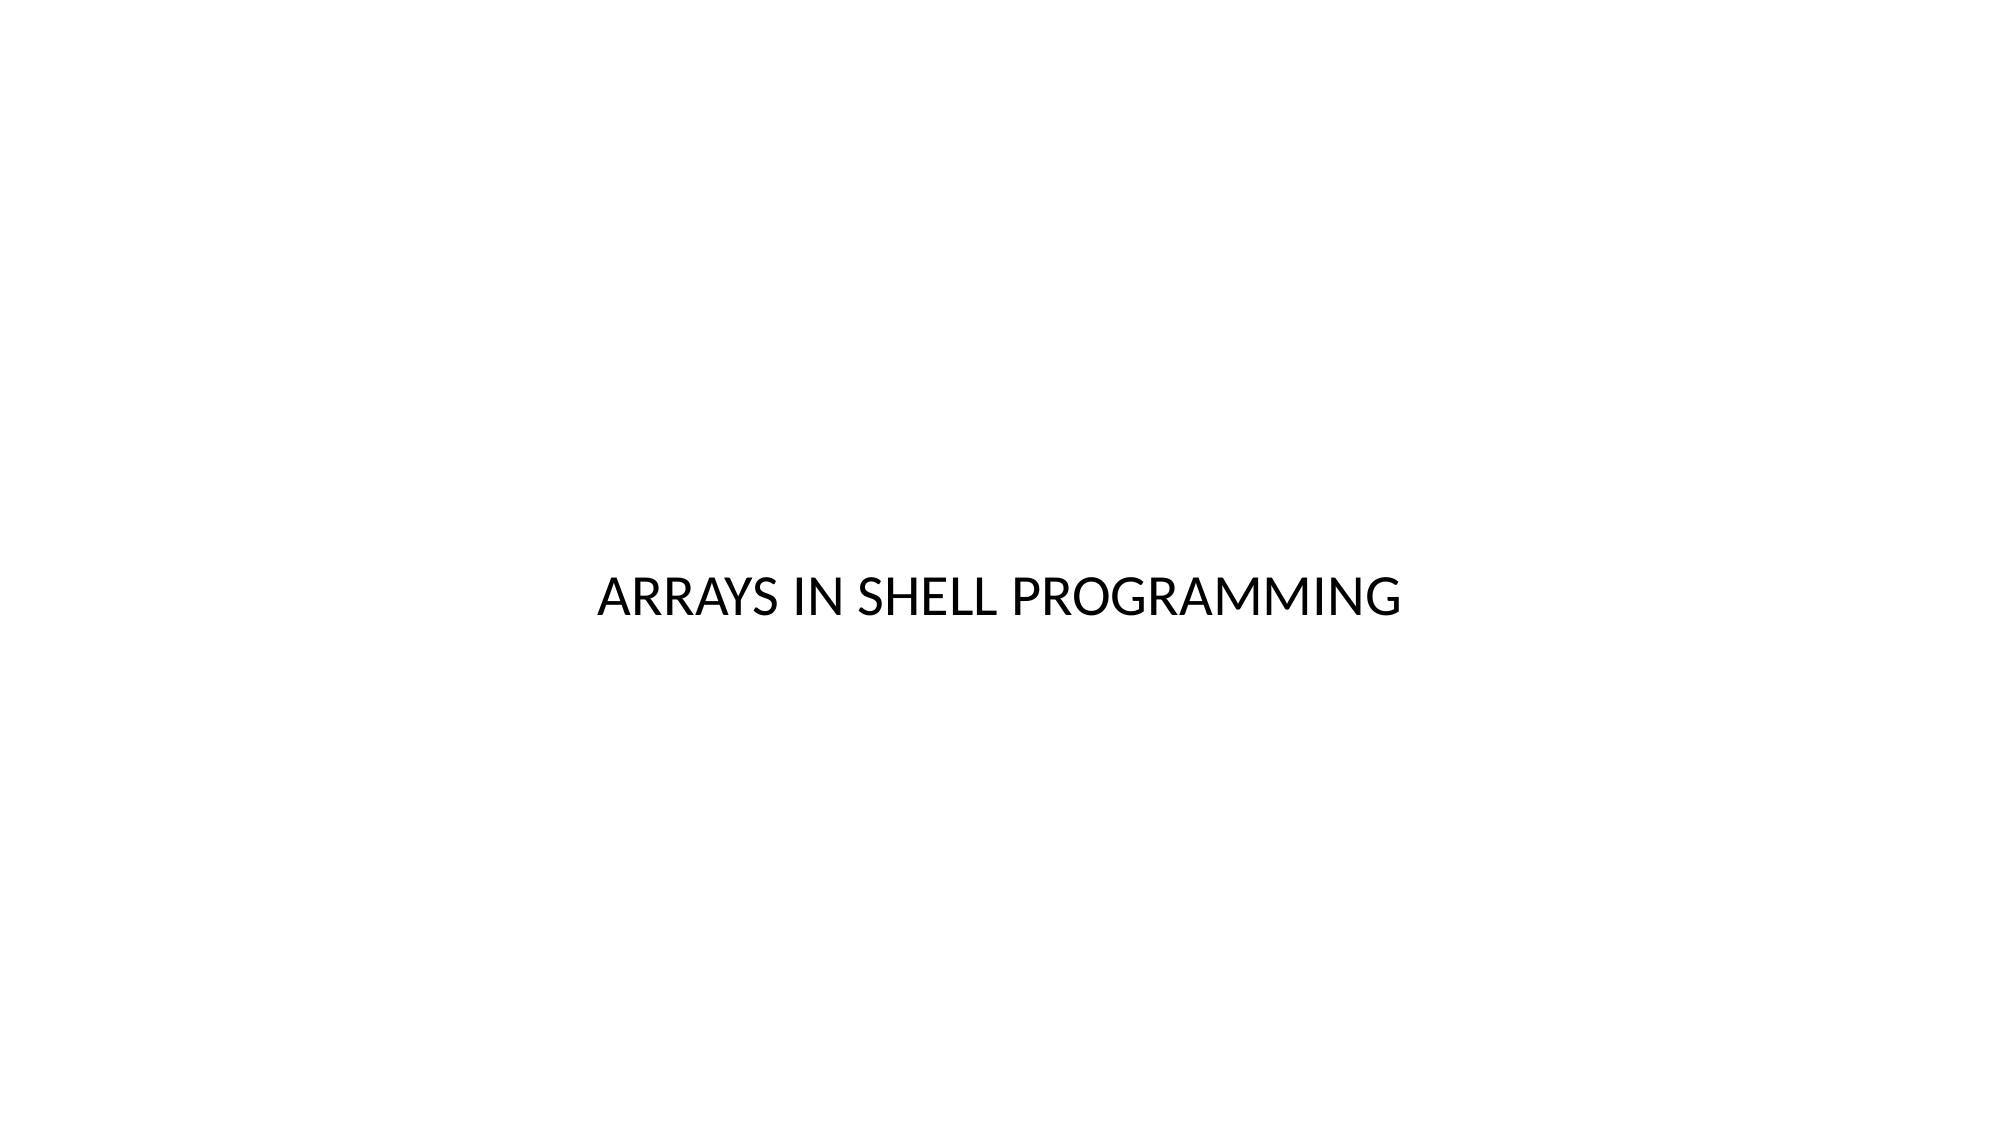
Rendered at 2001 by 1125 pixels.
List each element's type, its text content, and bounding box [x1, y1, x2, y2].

list ARRAYS IN SHELL PROGRAMMING [137, 299, 1863, 1014]
